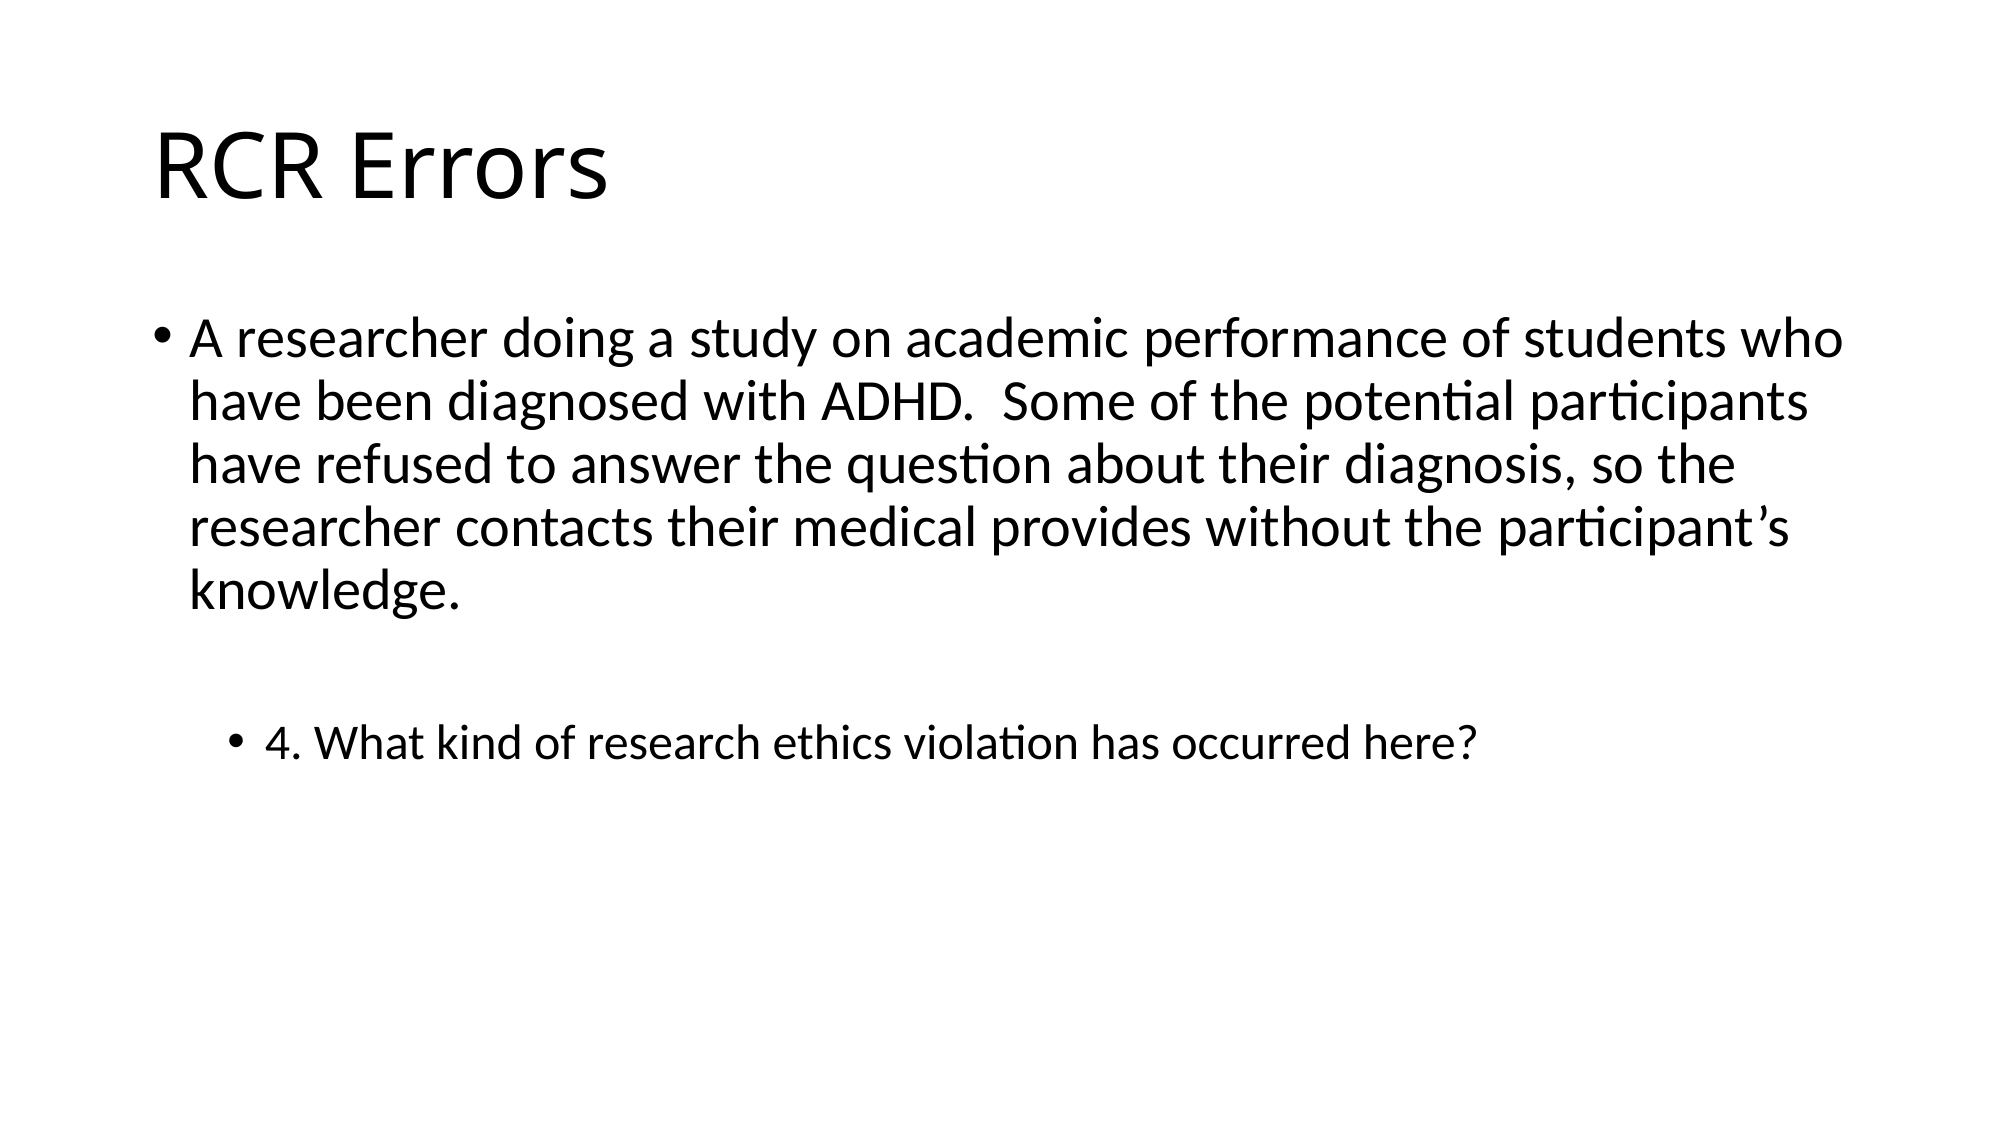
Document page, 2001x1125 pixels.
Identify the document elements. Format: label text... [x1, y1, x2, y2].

title RCR Errors [137, 59, 1863, 278]
list A researcher doing a study on academic performance of students who have been diagnosed with ADHD. Some of the potential participants have refused to answer the question about their diagnosis, so the researcher contacts their medical provides without the participant’s knowledge. 4. What kind of research ethics violation has occurred here? [137, 299, 1863, 1014]
